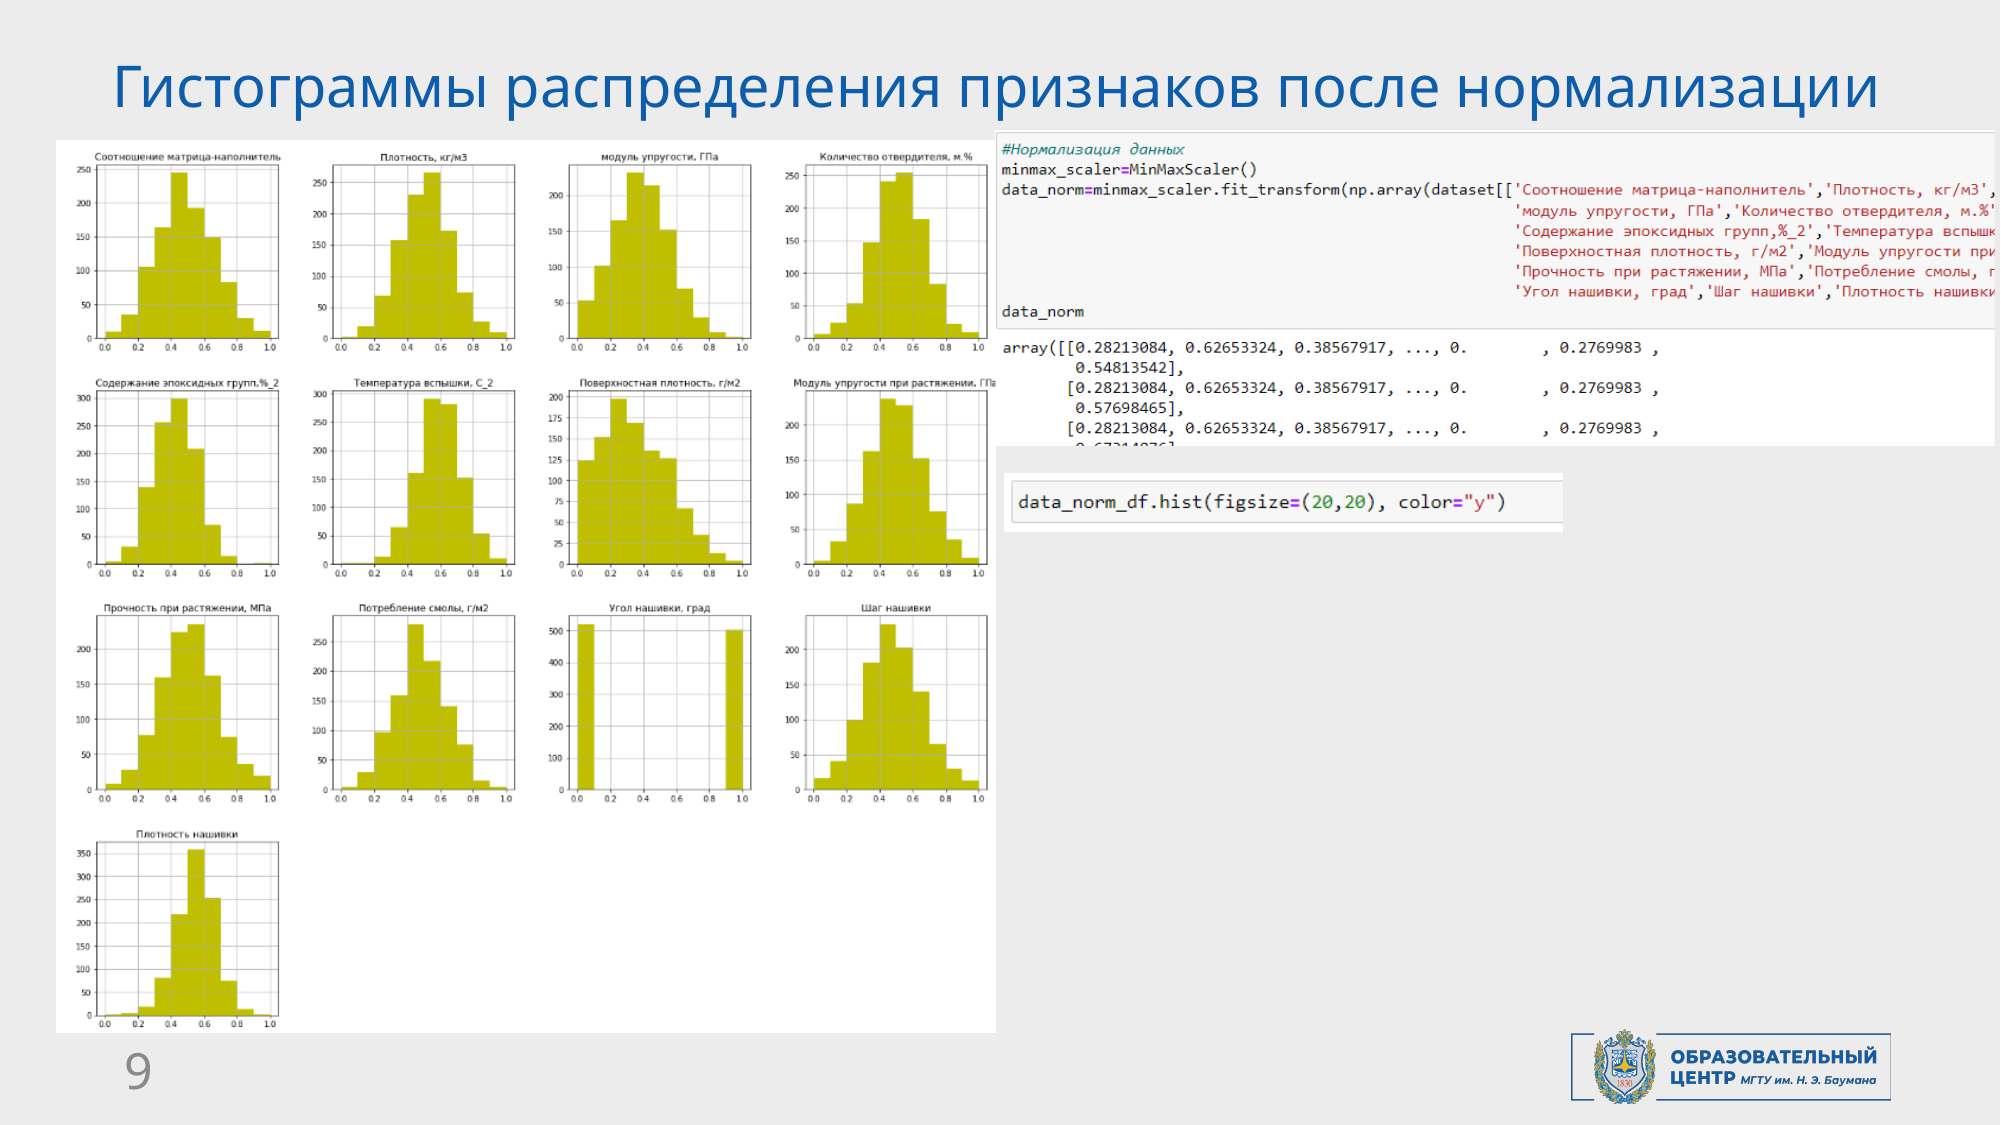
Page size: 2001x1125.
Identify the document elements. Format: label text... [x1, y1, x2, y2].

text_box 9 [109, 1043, 247, 1104]
picture [1004, 473, 1563, 533]
picture [1571, 1029, 1891, 1104]
text_box Гистограммы распределения признаков после нормализации [66, 21, 1929, 139]
text_box [999, 455, 1929, 1014]
picture [55, 129, 1995, 1034]
